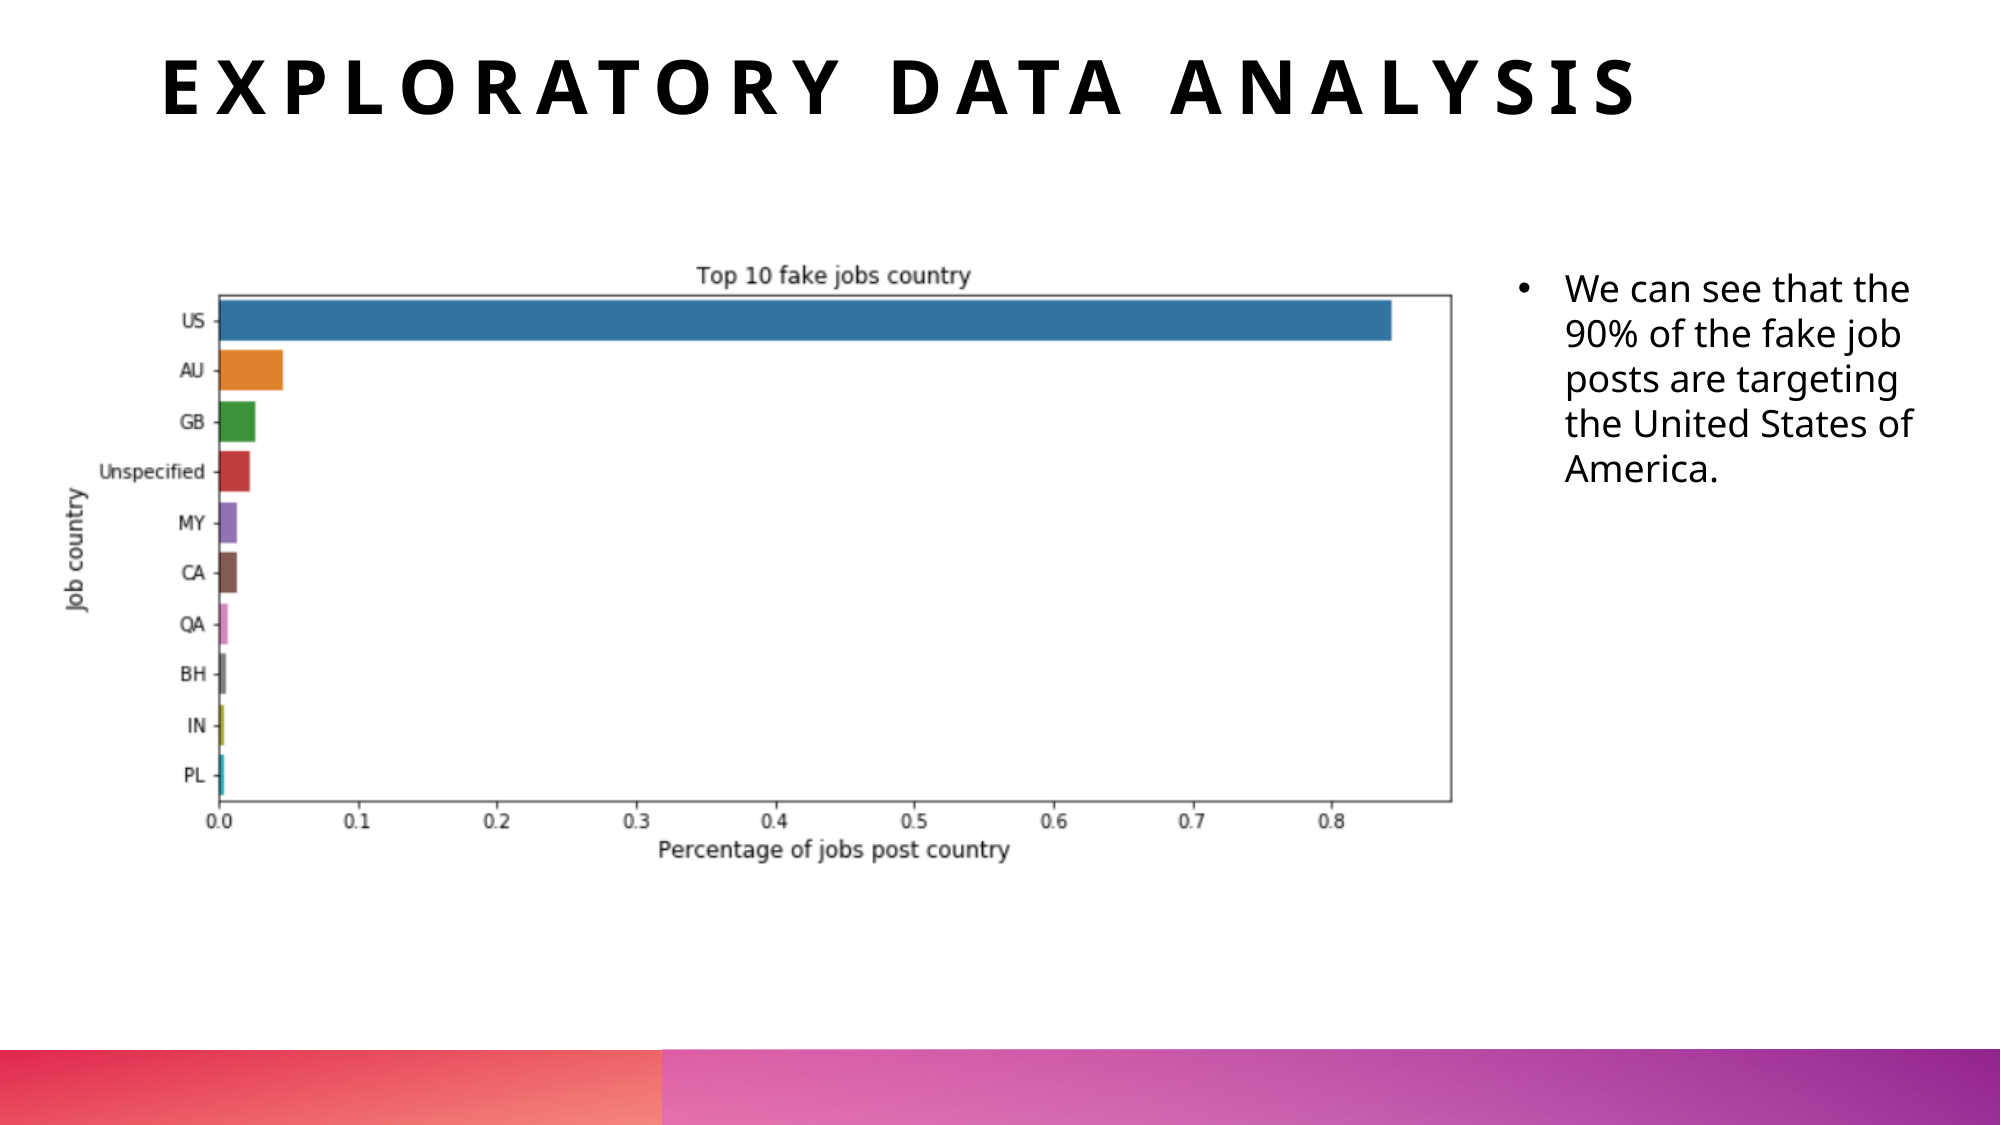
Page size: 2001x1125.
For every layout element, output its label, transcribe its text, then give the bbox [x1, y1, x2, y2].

picture [43, 257, 1472, 868]
title Exploratory data analysis [160, 29, 1840, 130]
text_box We can see that the 90% of the fake job posts are targeting the United States of America. [1503, 257, 1930, 543]
